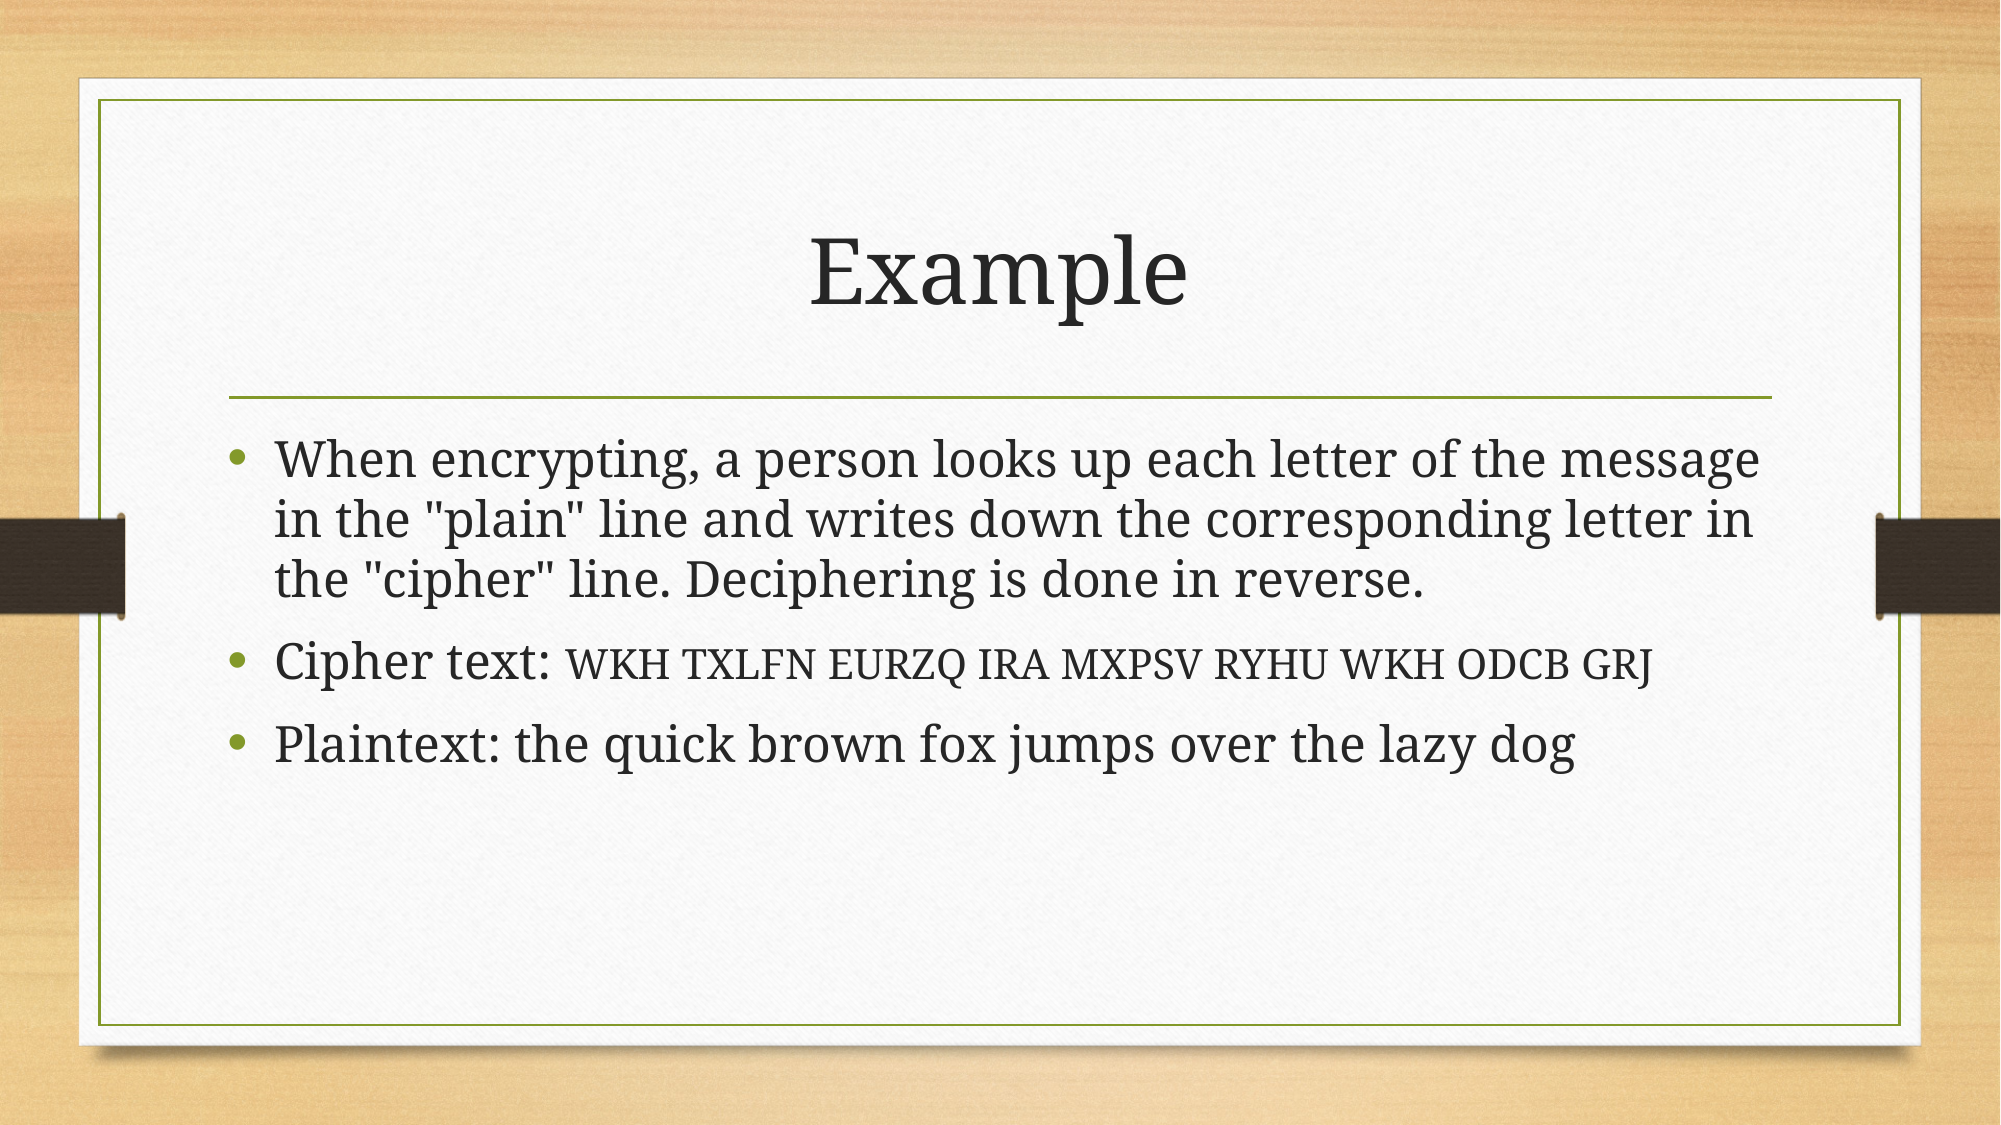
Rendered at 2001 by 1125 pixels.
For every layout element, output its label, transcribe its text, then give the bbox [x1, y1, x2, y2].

list When encrypting, a person looks up each letter of the message in the "plain" line and writes down the corresponding letter in the "cipher" line. Deciphering is done in reverse. Cipher text: WKH TXLFN EURZQ IRA MXPSV RYHU WKH ODCB GRJ Plaintext: the quick brown fox jumps over the lazy dog [212, 419, 1788, 964]
picture [0, 0, 2001, 1125]
title Example [212, 161, 1788, 375]
